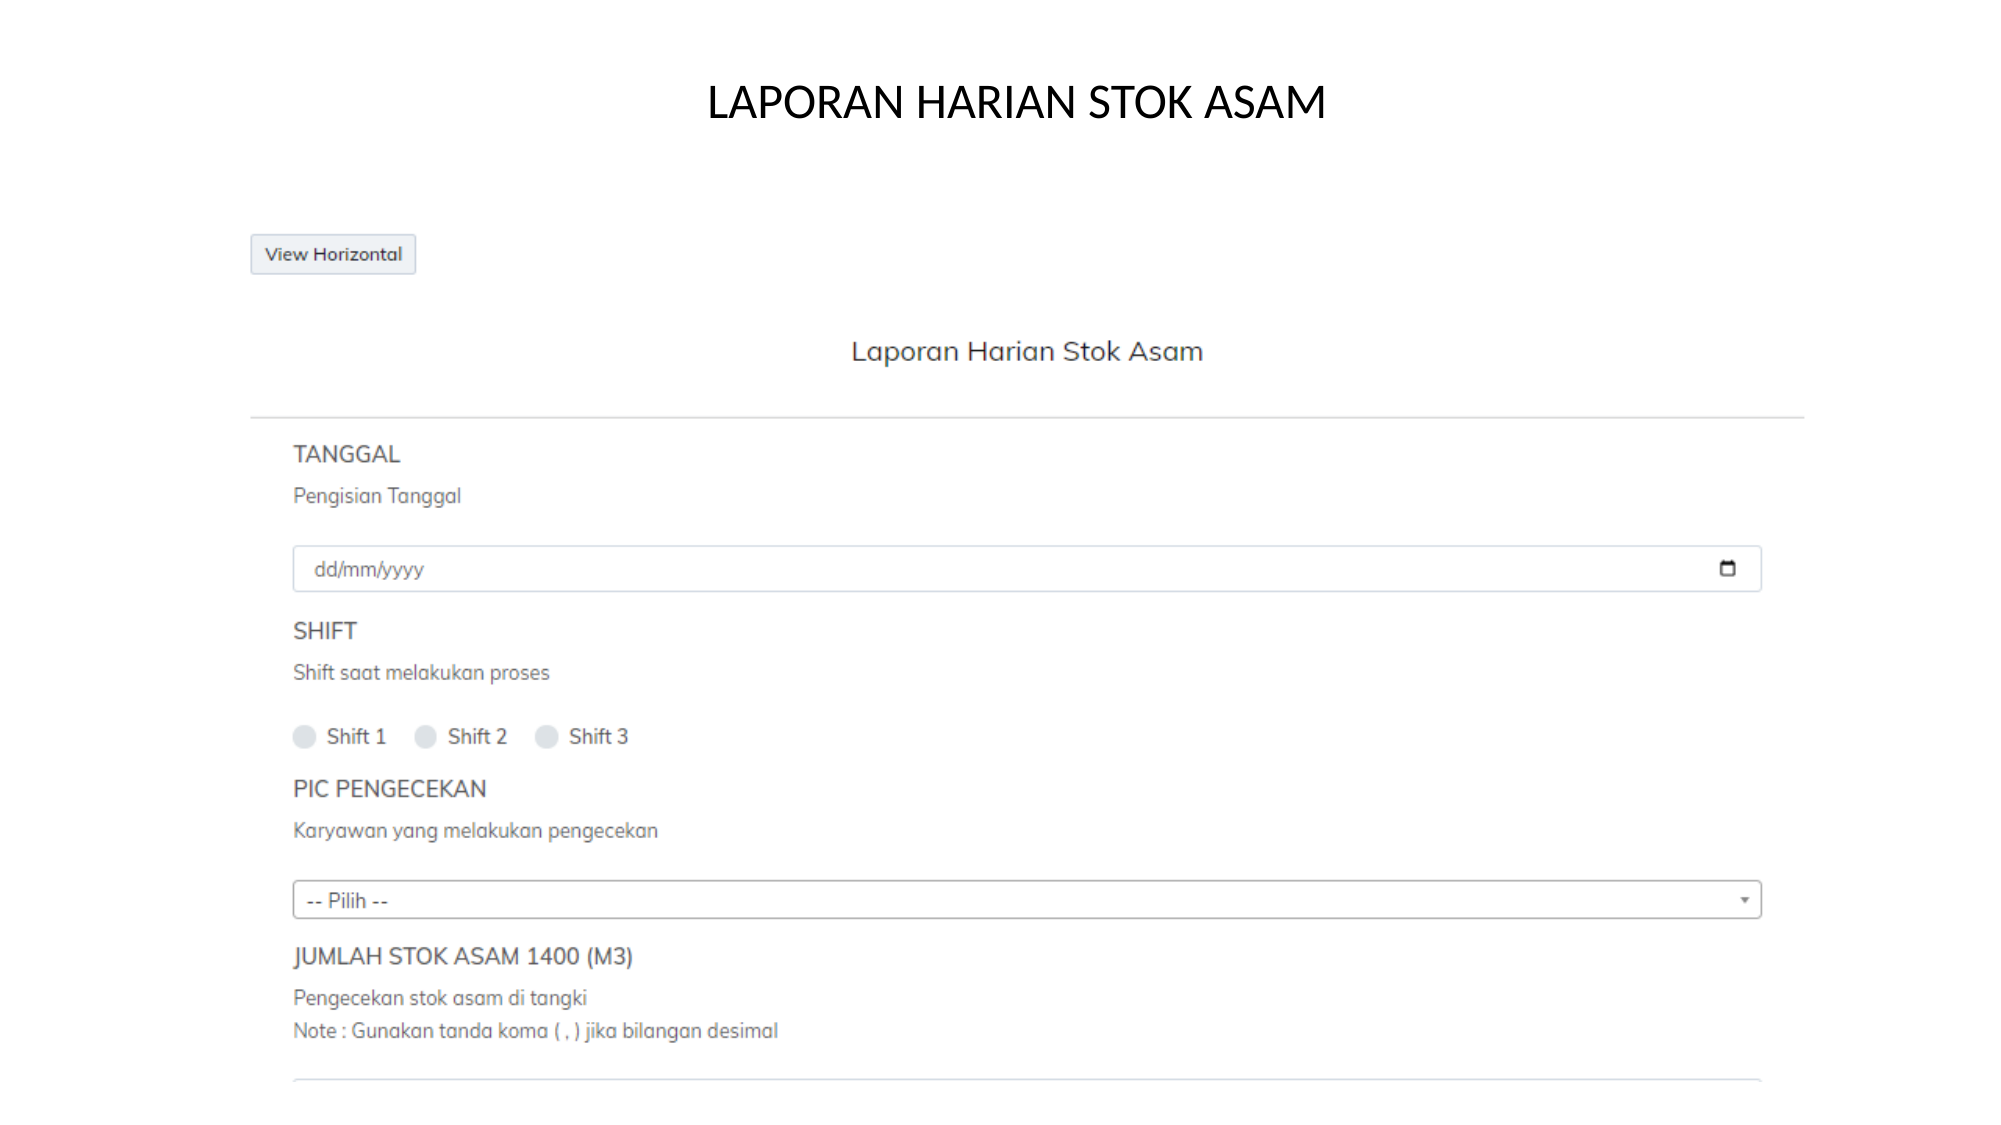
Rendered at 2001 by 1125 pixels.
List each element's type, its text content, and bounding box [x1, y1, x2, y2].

subtitle LAPORAN HARIAN STOK ASAM [267, 68, 1768, 148]
picture [232, 203, 1814, 1082]
